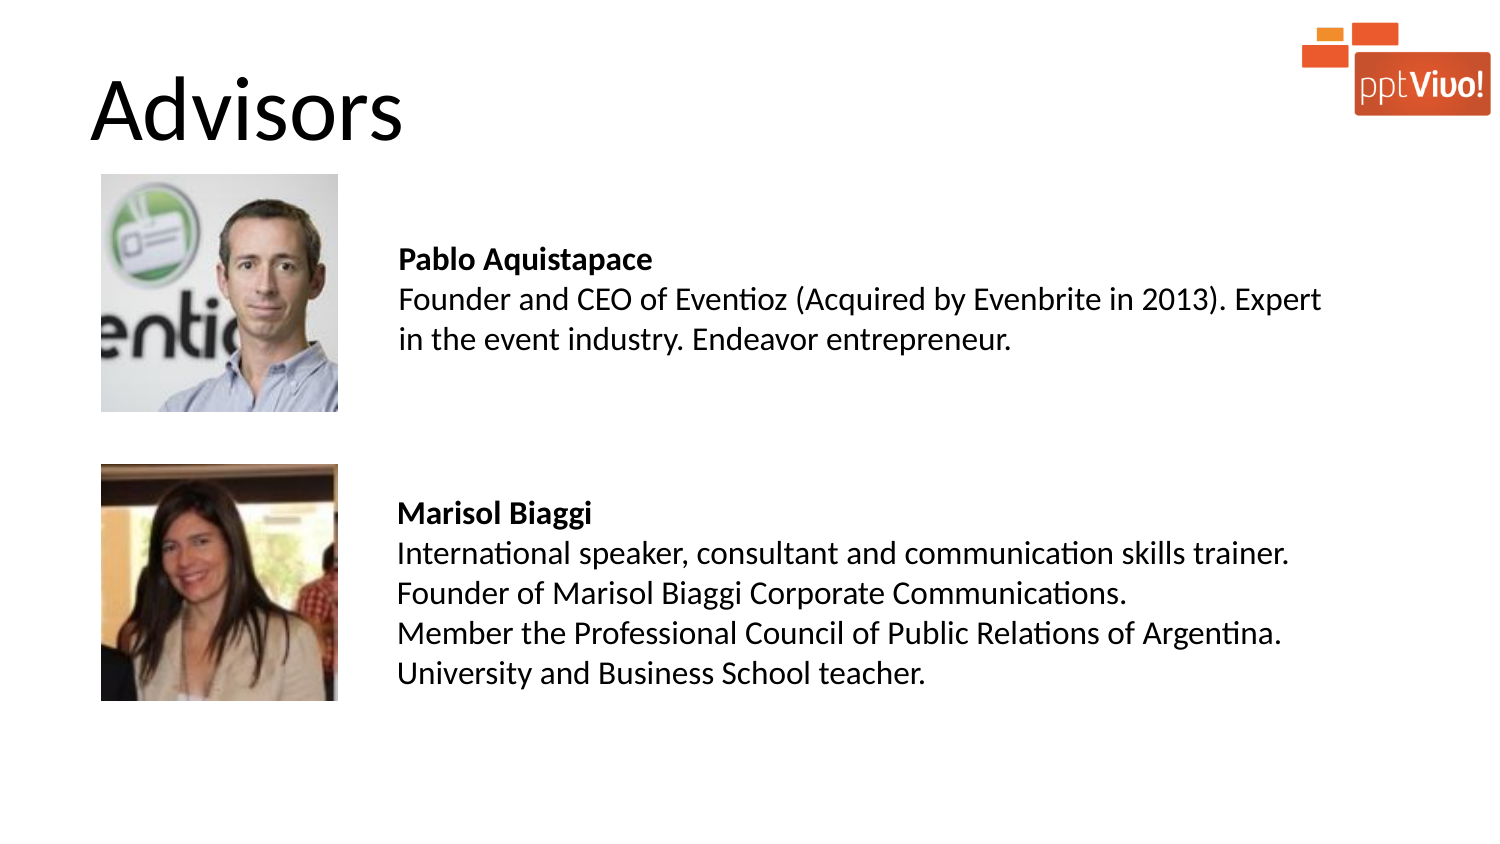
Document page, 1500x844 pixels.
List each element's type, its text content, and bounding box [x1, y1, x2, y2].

picture [101, 174, 338, 412]
picture [1292, 0, 1500, 139]
text_box Pablo Aquistapace Founder and CEO of Eventioz (Acquired by Evenbrite in 2013). Expert in the event industry. Endeavor entrepreneur. [383, 230, 1365, 365]
picture [101, 464, 338, 701]
title Advisors [75, 33, 1425, 175]
text_box Marisol Biaggi International speaker, consultant and communication skills trainer. Founder of Marisol Biaggi Corporate Communications. Member the Professional Council of Public Relations of Argentina. University and Business School teacher. [382, 483, 1364, 699]
